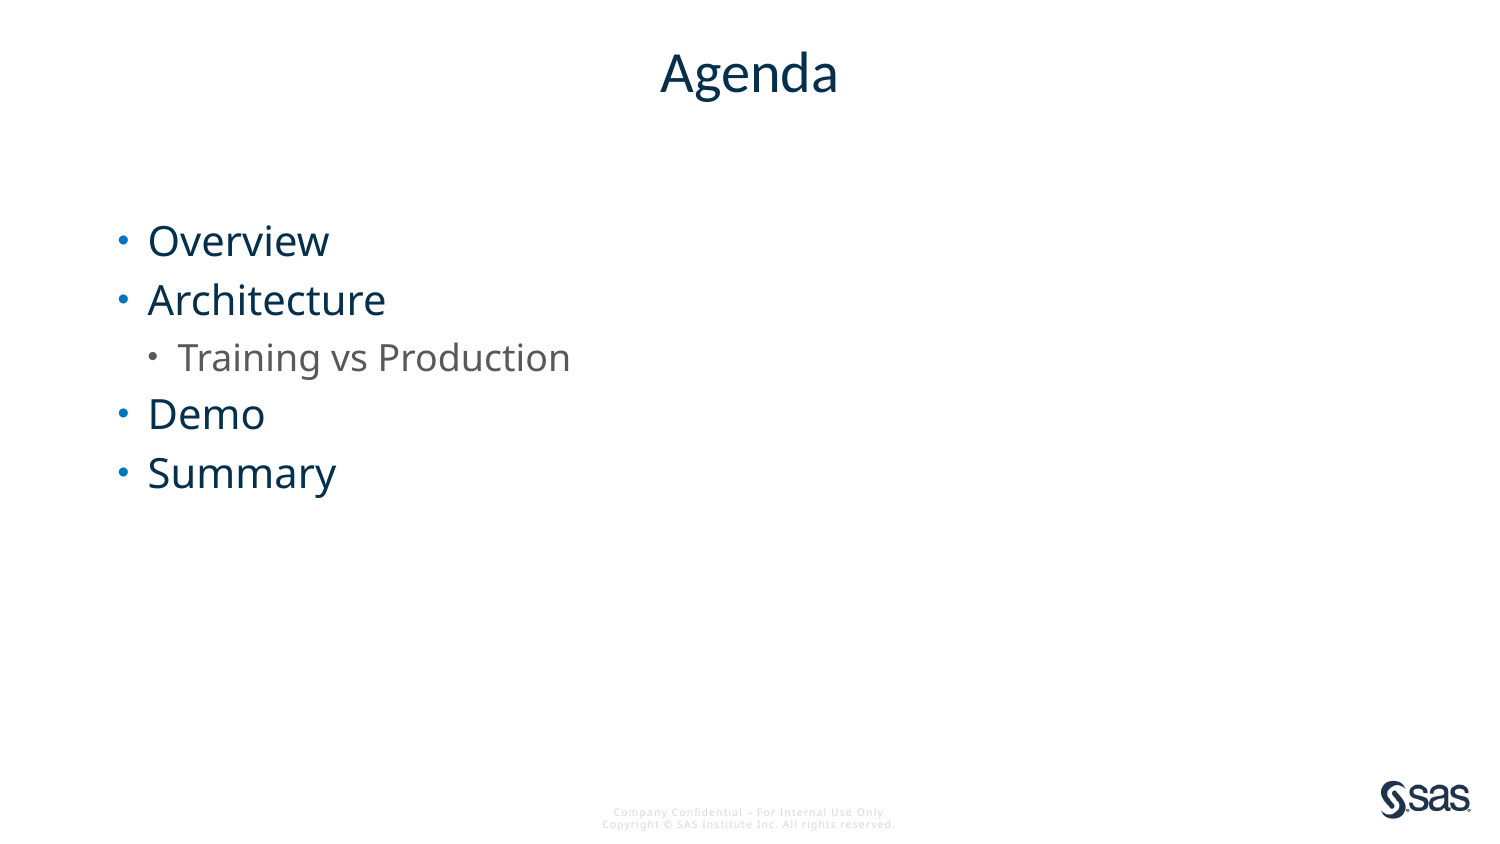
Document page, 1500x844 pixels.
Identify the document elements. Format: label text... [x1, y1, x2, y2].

picture [1379, 778, 1472, 821]
title Agenda [102, 31, 1398, 107]
list Overview Architecture Training vs Production Demo Summary [102, 214, 1398, 813]
